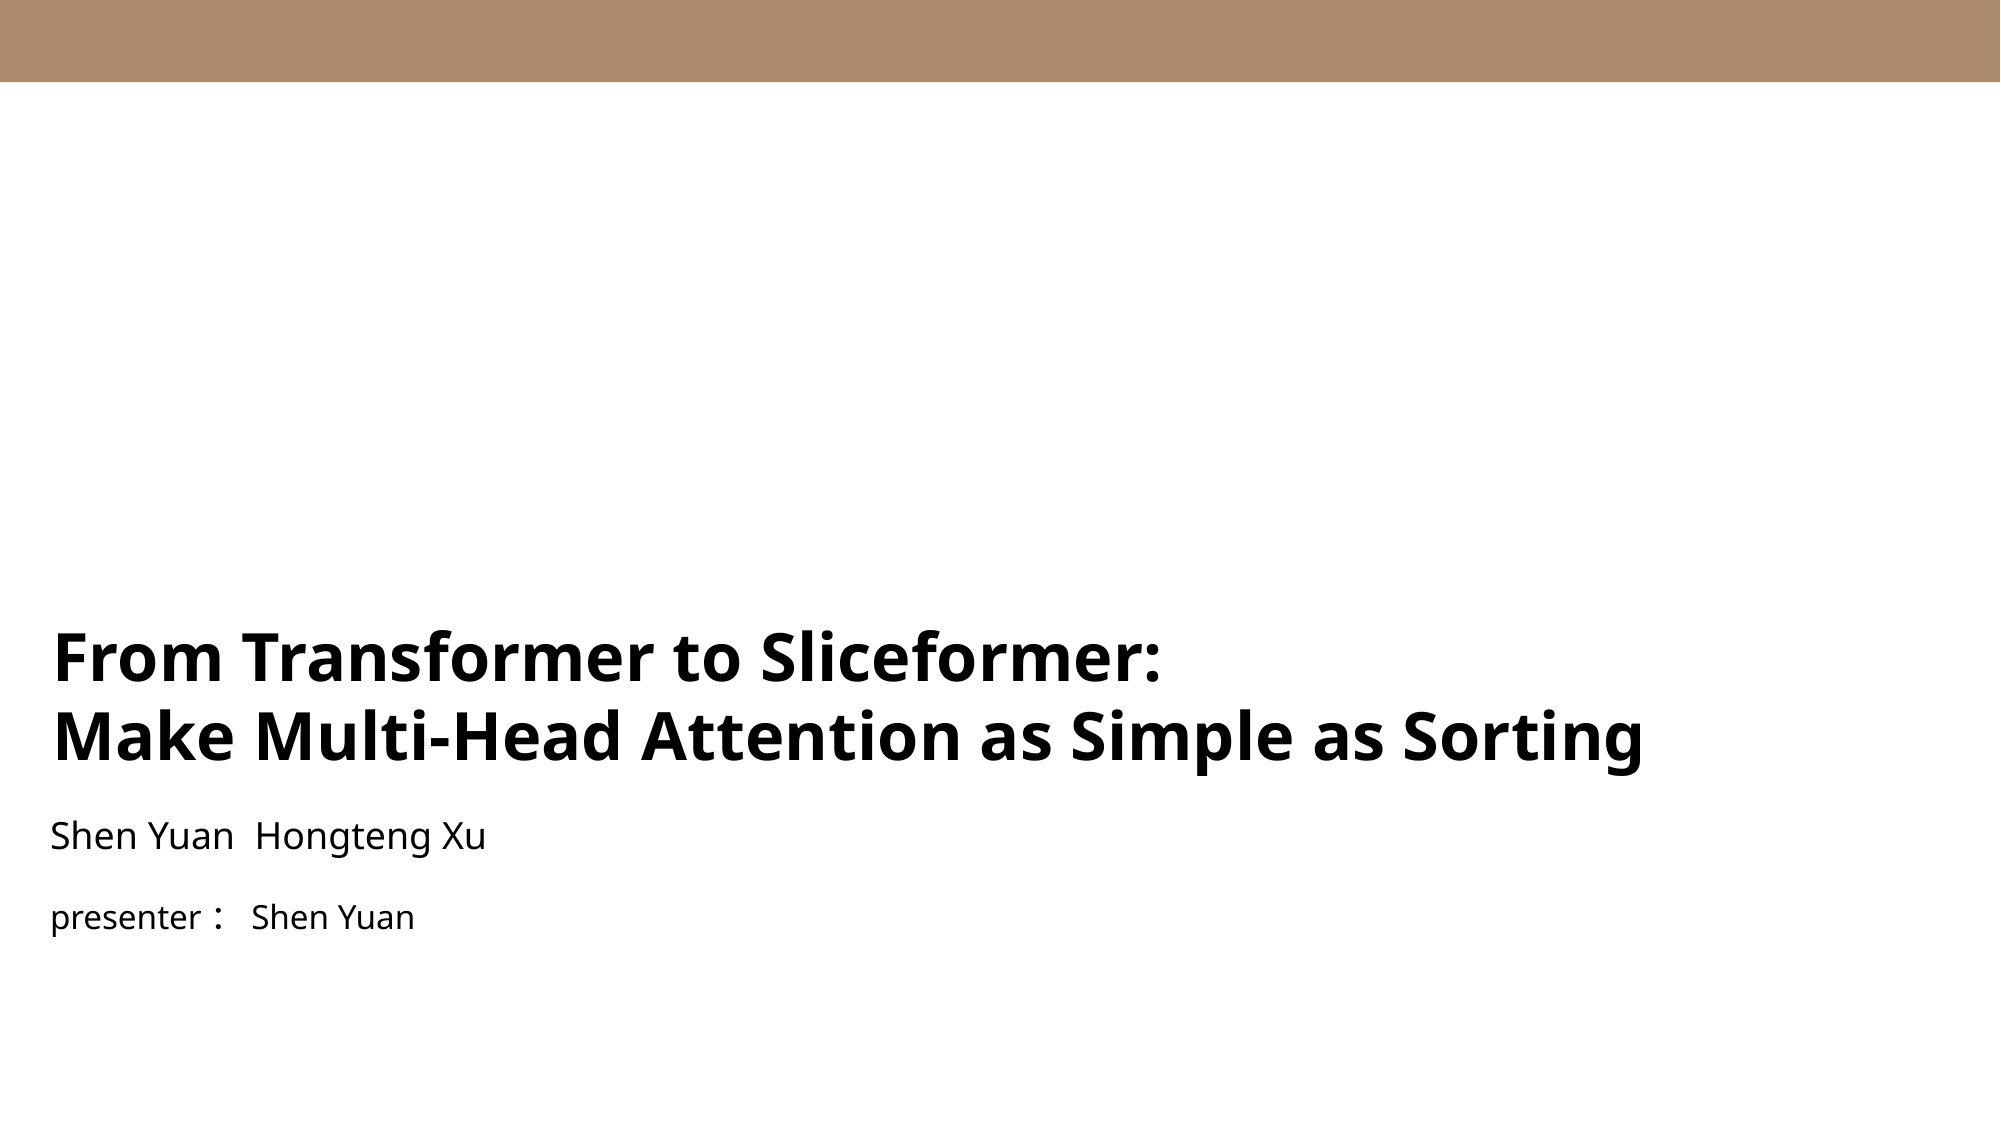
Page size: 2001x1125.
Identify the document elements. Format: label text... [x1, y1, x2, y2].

text_box Shen Yuan Hongteng Xu [35, 804, 1794, 865]
text_box From Transformer to Sliceformer: Make Multi-Head Attention as Simple as Sorting [37, 606, 1850, 782]
text_box presenter：Shen Yuan [35, 888, 466, 944]
text_box [0, 0, 2000, 83]
